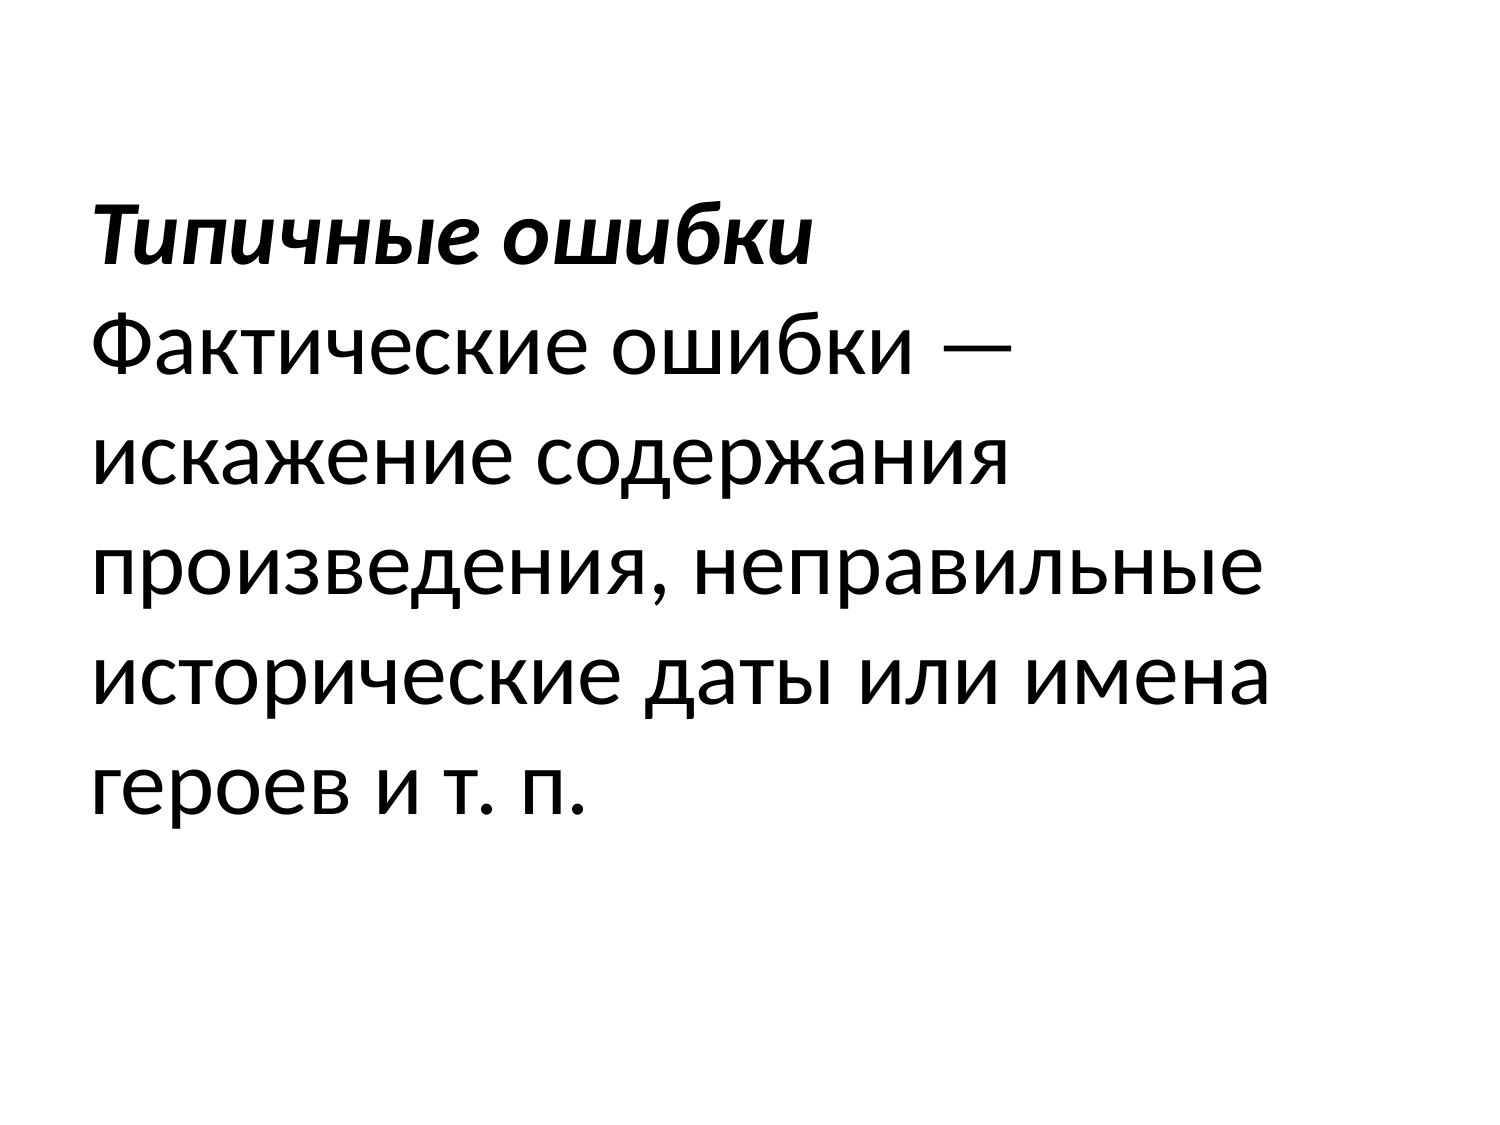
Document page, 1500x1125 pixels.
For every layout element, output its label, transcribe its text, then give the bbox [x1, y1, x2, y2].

title Типичные ошибки Фактические ошибки — искажение содержания произведения, неправильные исторические даты или имена героев и т. п. [75, 45, 1425, 1071]
